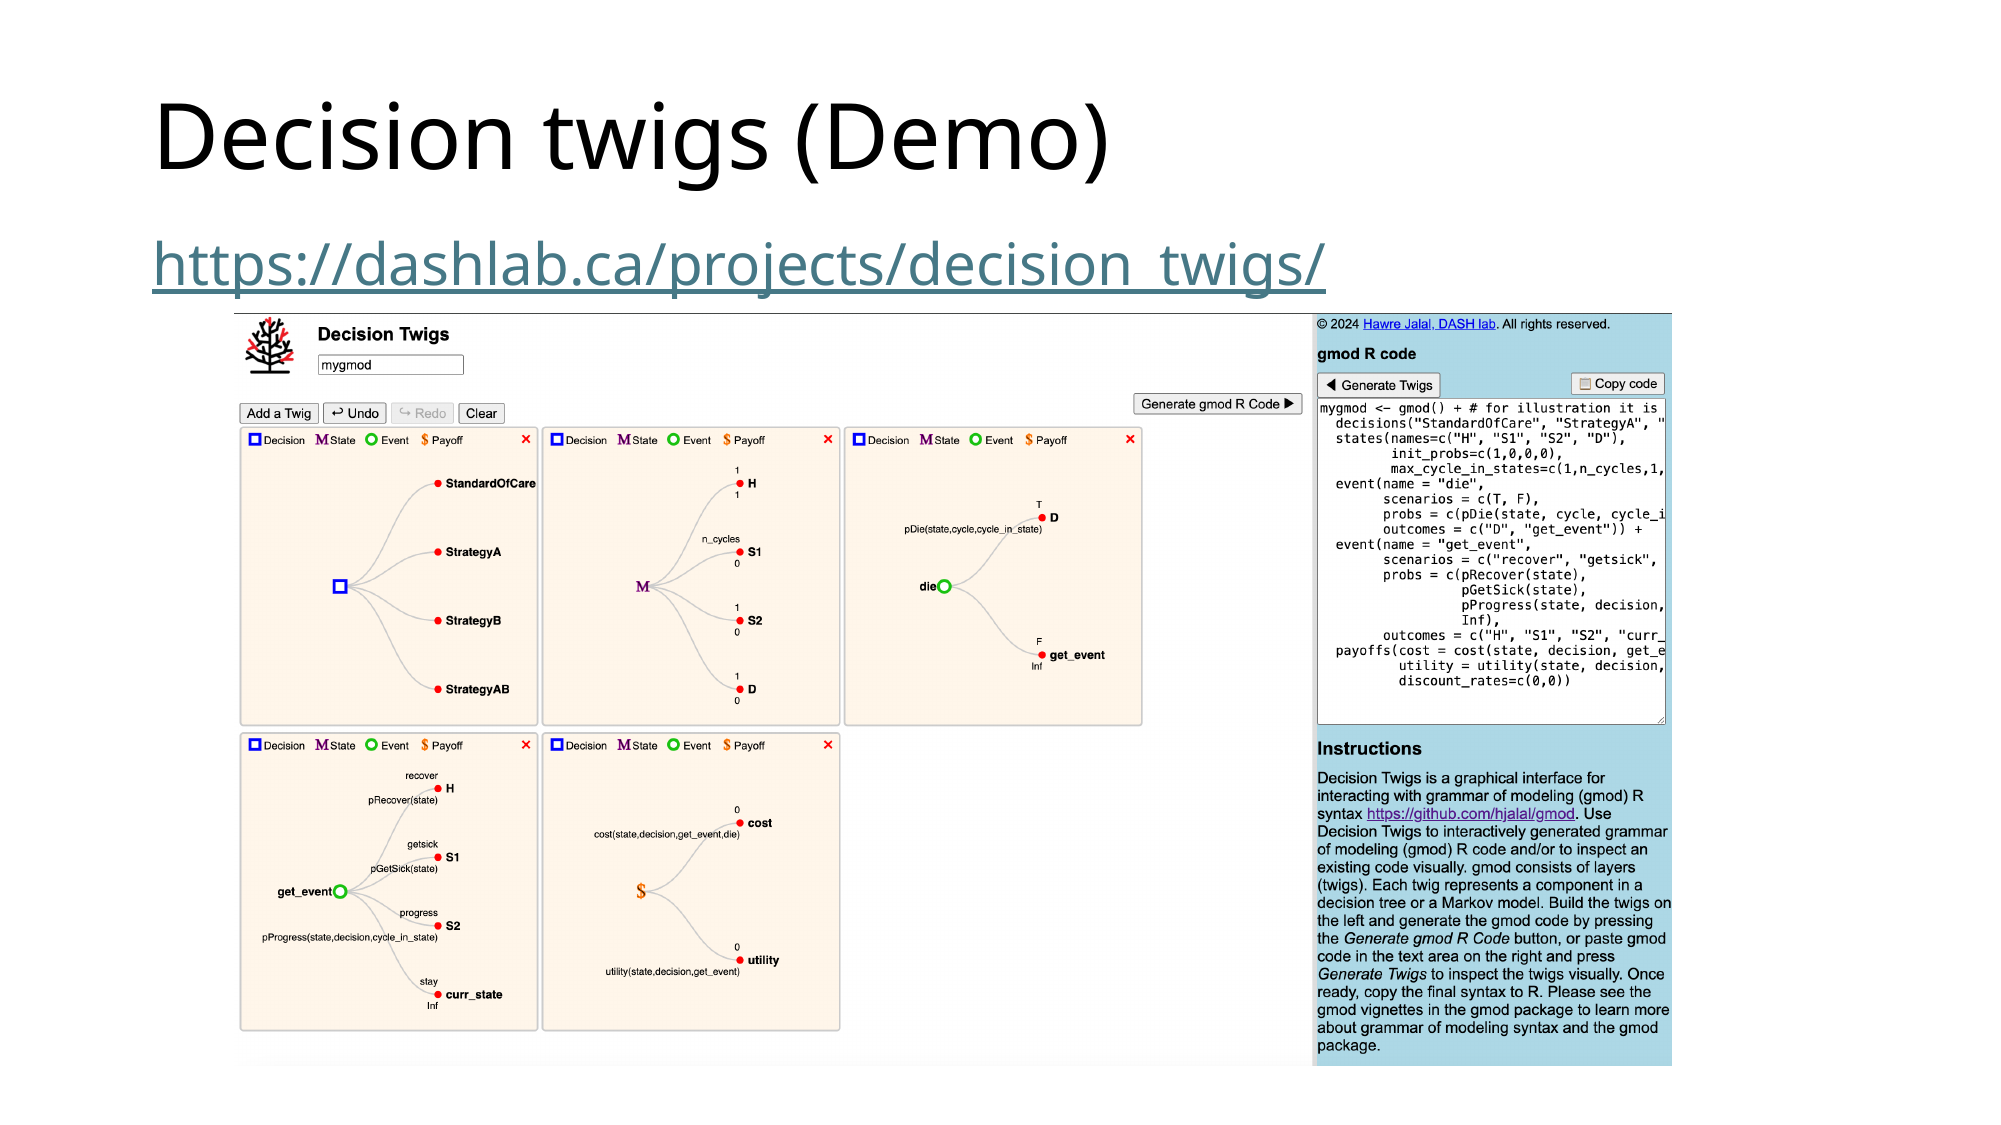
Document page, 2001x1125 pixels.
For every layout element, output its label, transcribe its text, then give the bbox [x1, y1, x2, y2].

list https://dashlab.ca/projects/decision_twigs/ [137, 220, 1863, 1014]
picture [233, 312, 1673, 1066]
title Decision twigs (Demo) [137, 59, 1863, 220]
